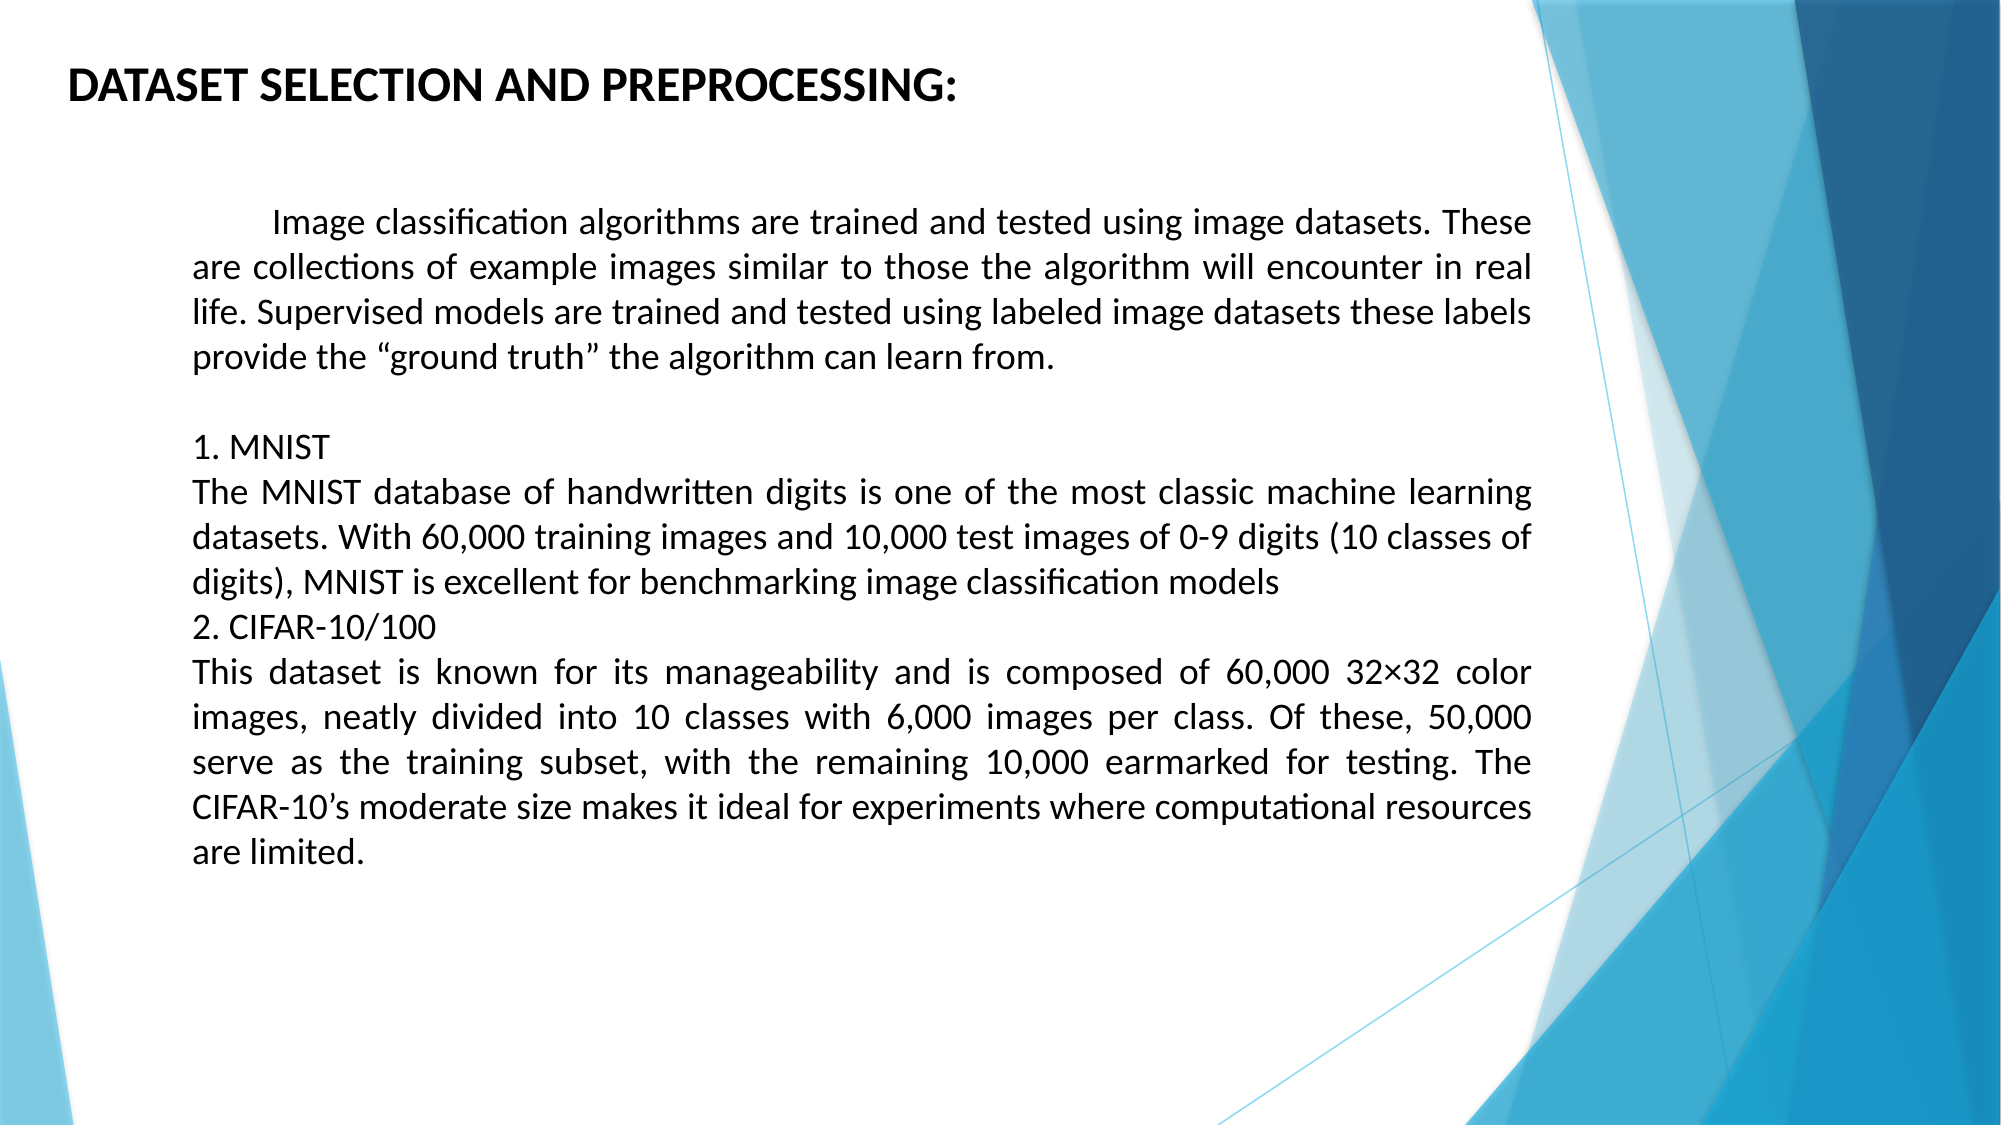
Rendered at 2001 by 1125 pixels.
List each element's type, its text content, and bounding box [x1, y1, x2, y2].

text_box Image classification algorithms are trained and tested using image datasets. These are collections of example images similar to those the algorithm will encounter in real life. Supervised models are trained and tested using labeled image datasets these labels provide the “ground truth” the algorithm can learn from. 1. MNIST The MNIST database of handwritten digits is one of the most classic machine learning datasets. With 60,000 training images and 10,000 test images of 0-9 digits (10 classes of digits), MNIST is excellent for benchmarking image classification models 2. CIFAR-10/100 This dataset is known for its manageability and is composed of 60,000 32×32 color images, neatly divided into 10 classes with 6,000 images per class. Of these, 50,000 serve as the training subset, with the remaining 10,000 earmarked for testing. The CIFAR-10’s moderate size makes it ideal for experiments where computational resources are limited. [177, 189, 1549, 880]
text_box DATASET SELECTION AND PREPROCESSING: [52, 44, 1067, 119]
